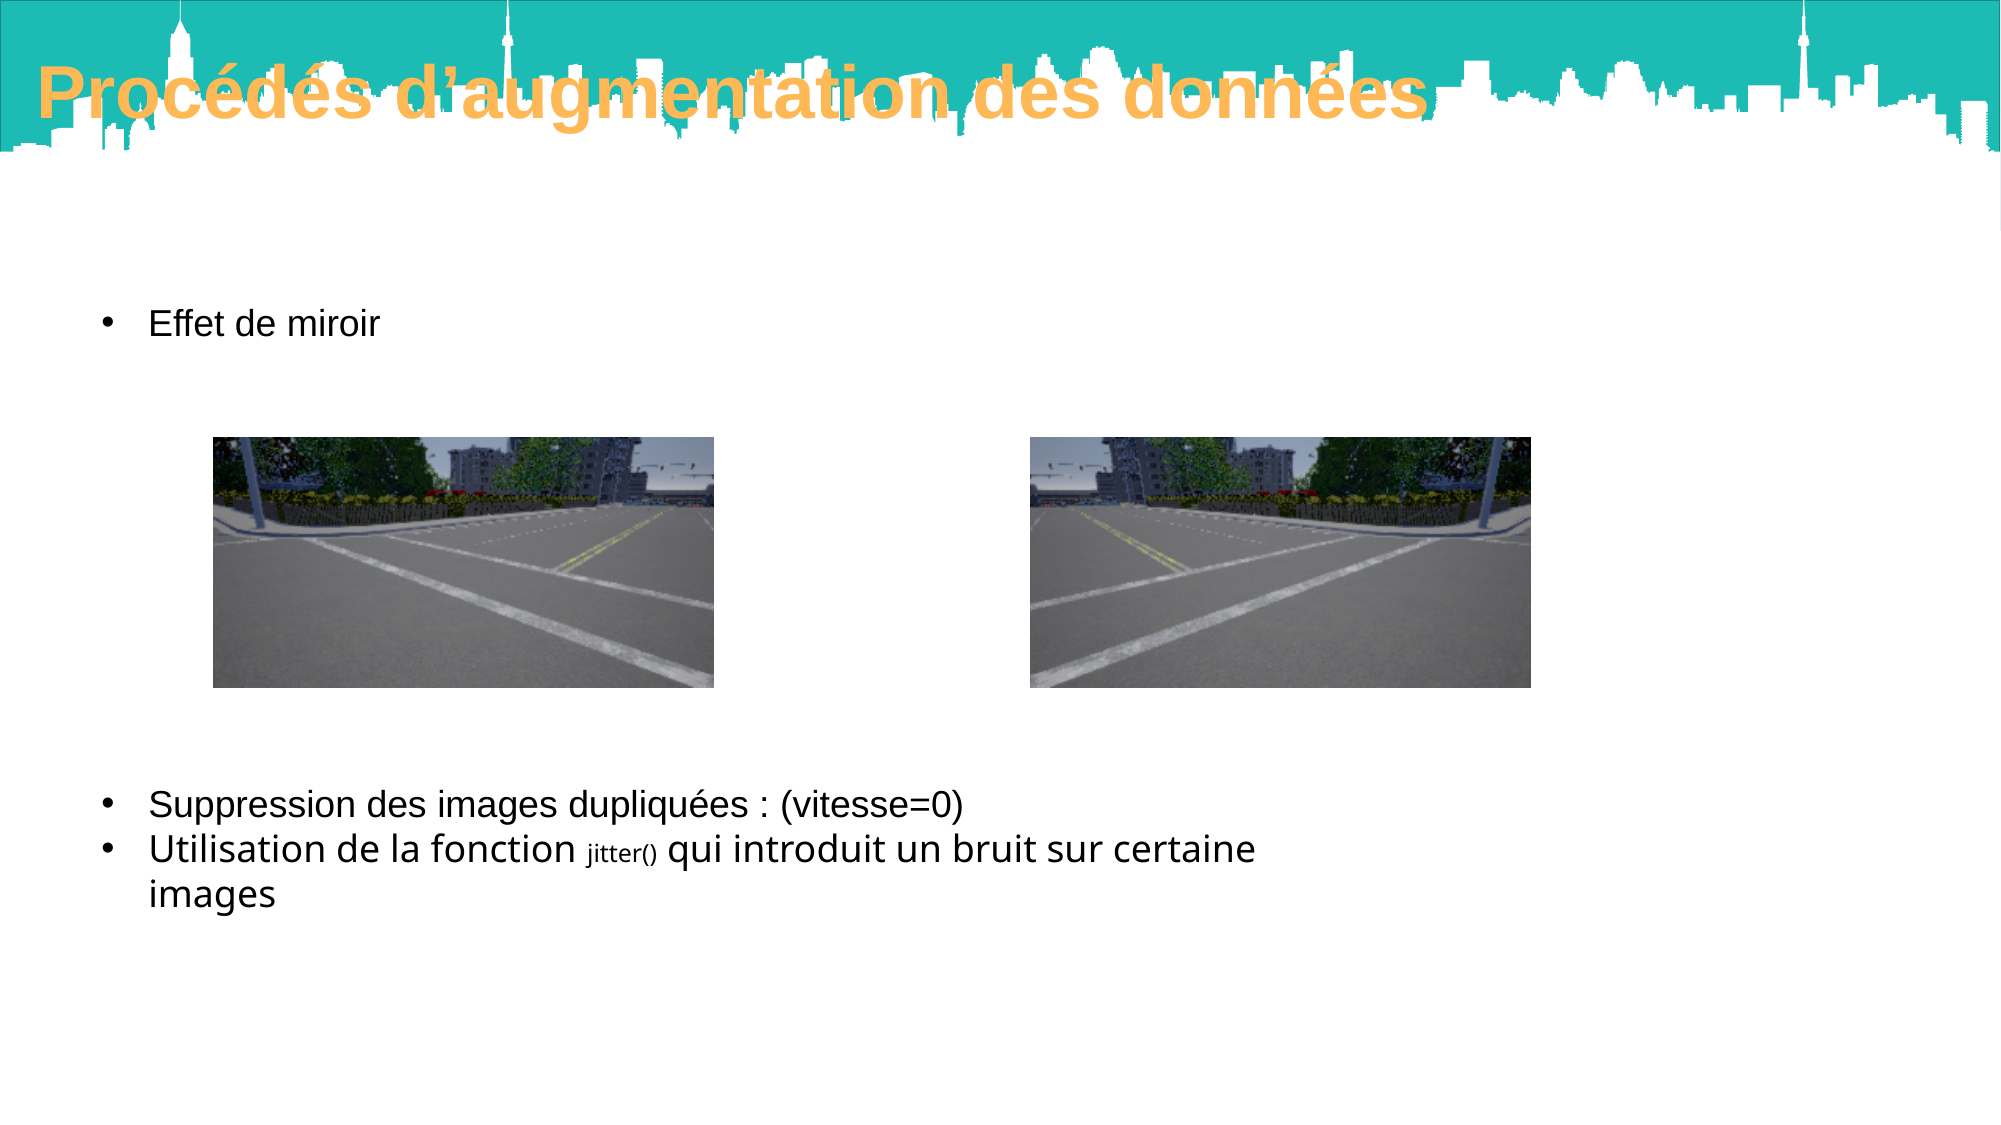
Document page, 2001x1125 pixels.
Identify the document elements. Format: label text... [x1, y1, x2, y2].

text_box Suppression des images dupliquées : (vitesse=0) Utilisation de la fonction jitter() qui introduit un bruit sur certaine images [86, 772, 1386, 968]
text_box Effet de miroir [86, 291, 1813, 352]
picture [213, 437, 714, 688]
picture [1030, 437, 1531, 688]
text_box Procédés d’augmentation des données [21, 46, 1549, 144]
